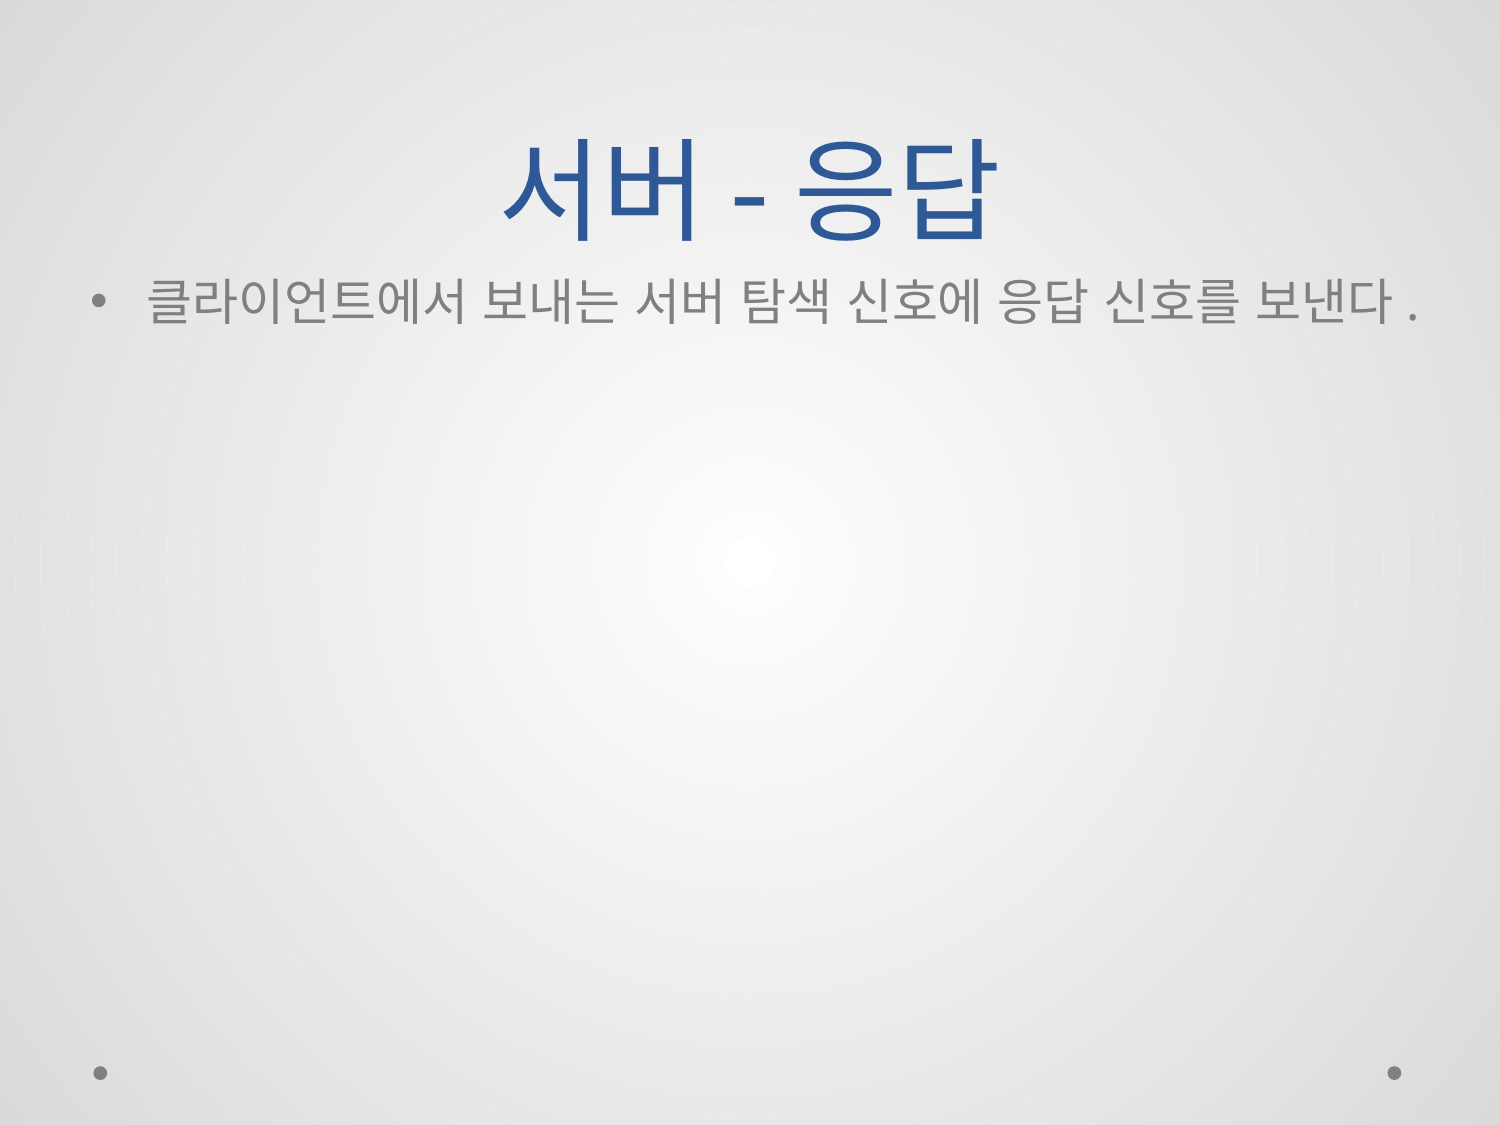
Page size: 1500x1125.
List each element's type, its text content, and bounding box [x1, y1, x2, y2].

title 서버-응답 [75, 0, 1425, 262]
list 클라이언트에서 보내는 서버 탐색 신호에 응답 신호를 보낸다. [75, 262, 1425, 1005]
